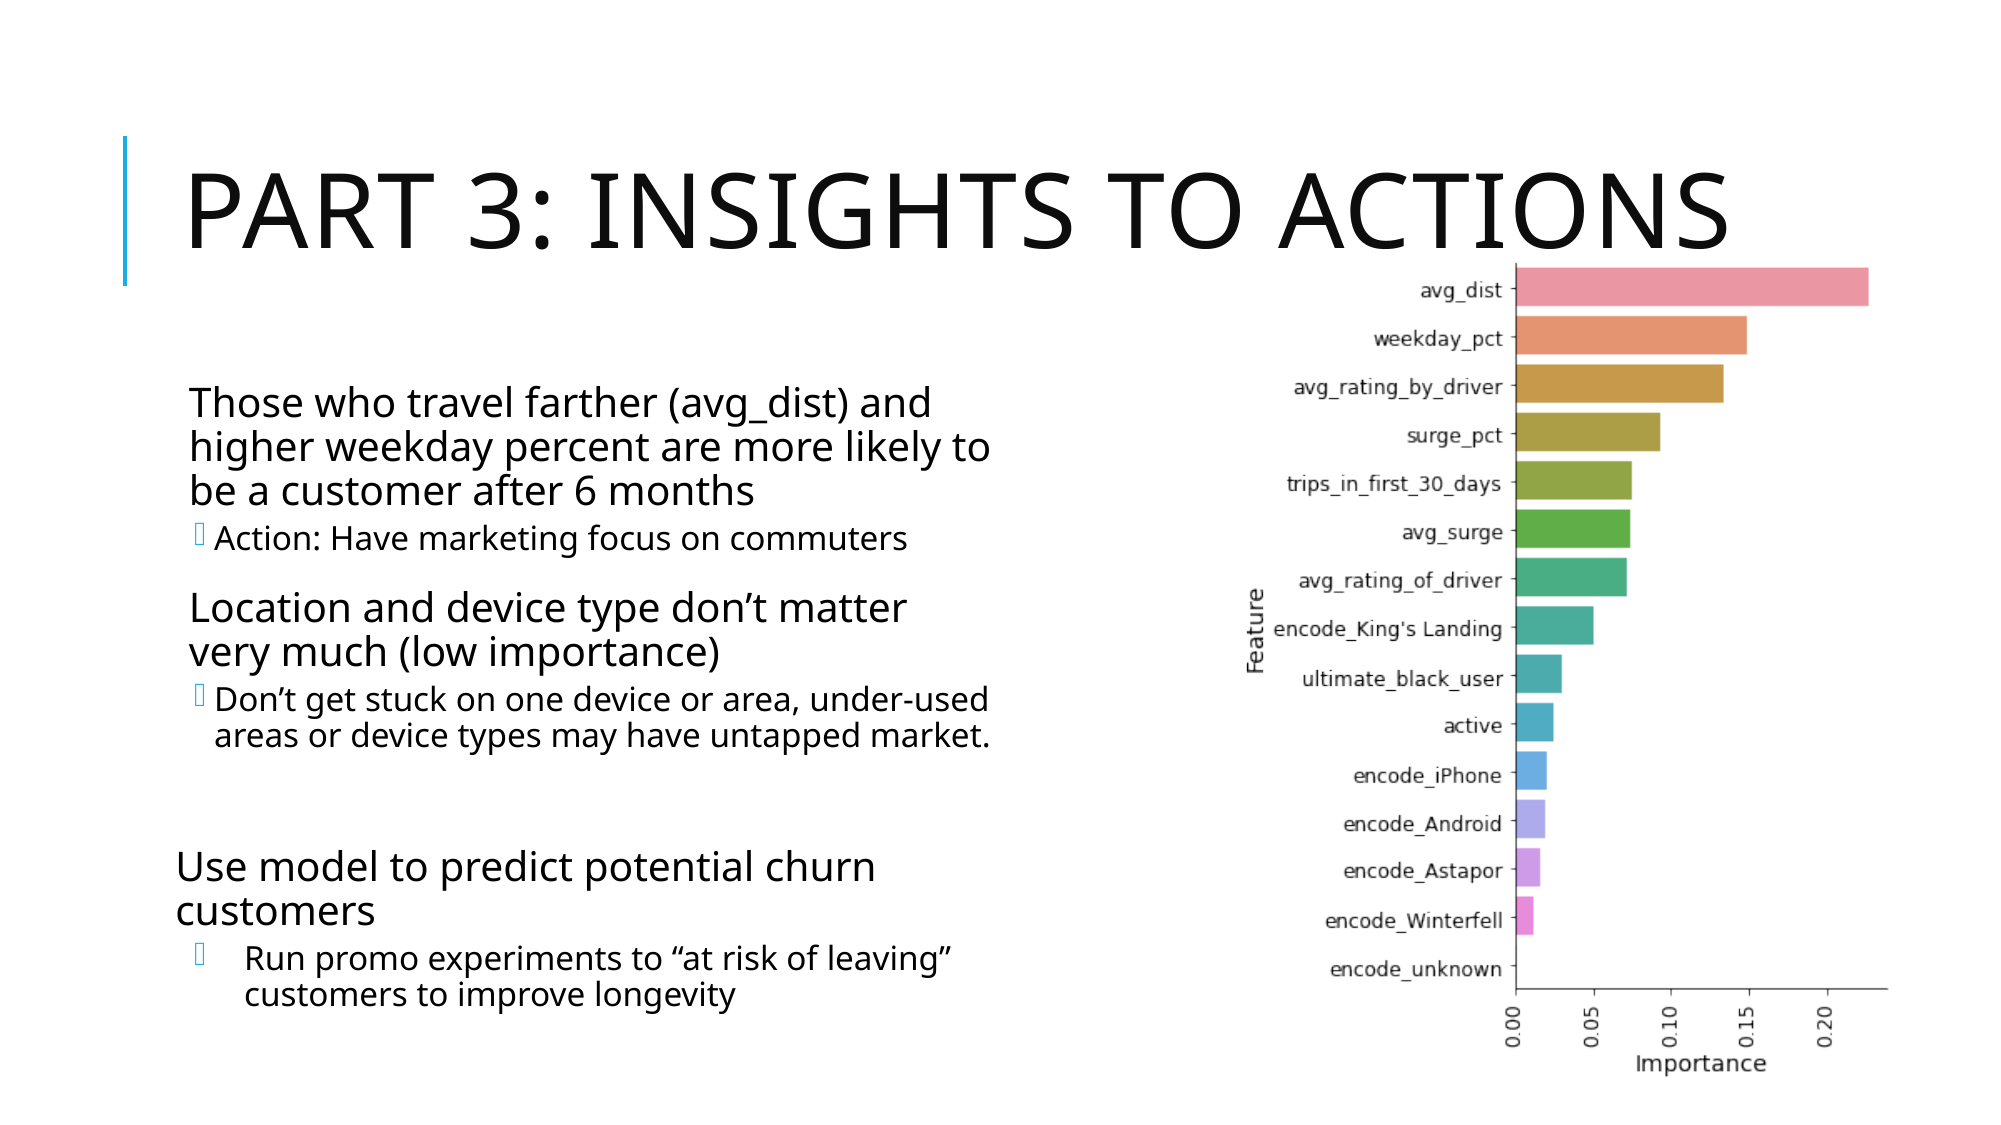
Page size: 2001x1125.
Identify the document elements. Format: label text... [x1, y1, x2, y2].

picture [1231, 253, 1899, 1087]
list Those who travel farther (avg_dist) and higher weekday percent are more likely to be a customer after 6 months Action: Have marketing focus on commuters Location and device type don’t matter very much (low importance) Don’t get stuck on one device or area, under-used areas or device types may have untapped market. Use model to predict potential churn customers Run promo experiments to “at risk of leaving” customers to improve longevity [168, 375, 1000, 1035]
title Part 3: insights to actions [168, 96, 1763, 342]
